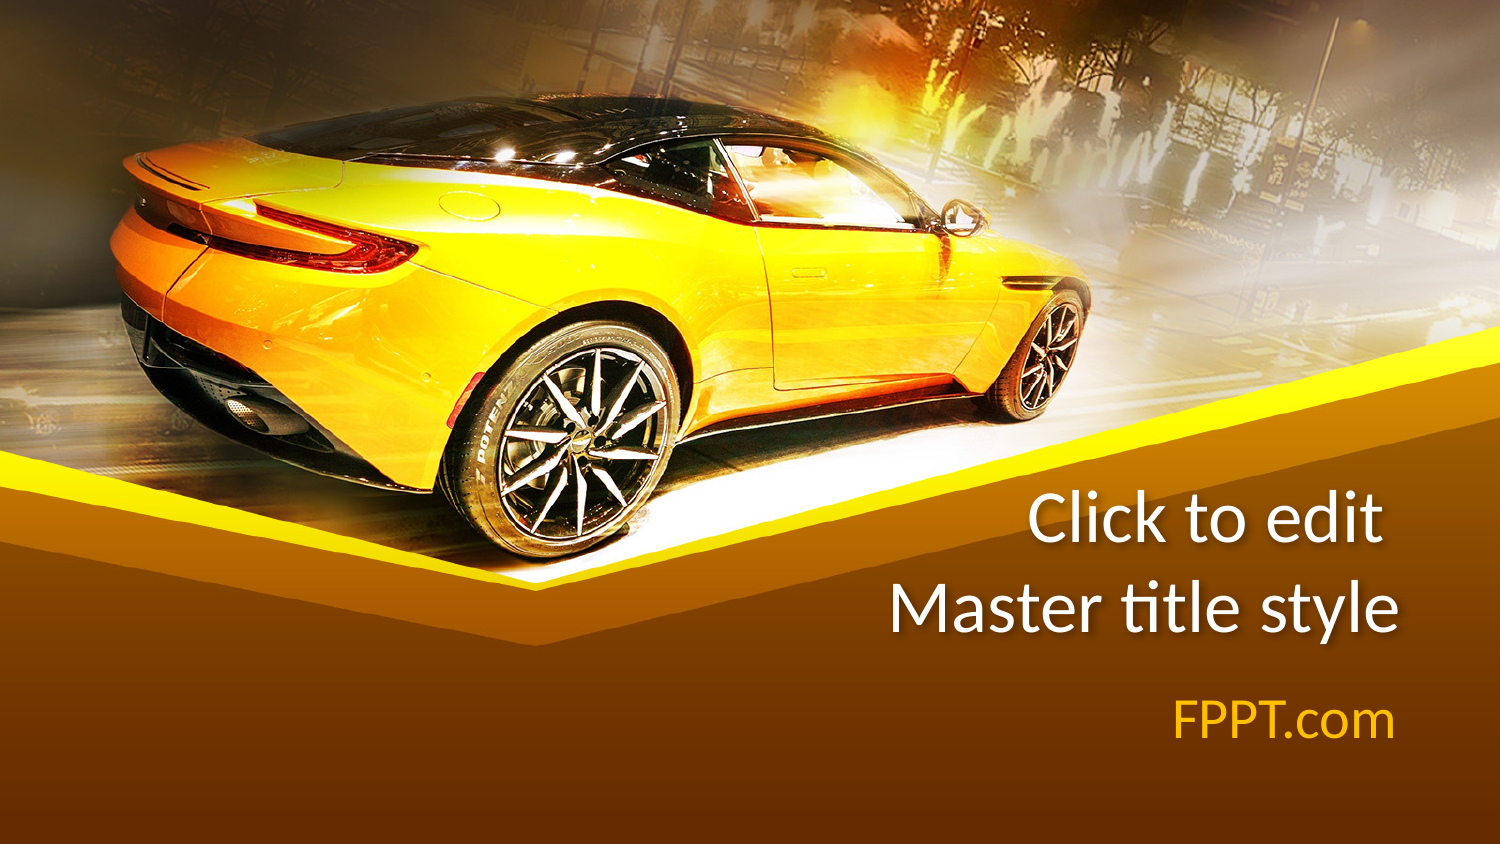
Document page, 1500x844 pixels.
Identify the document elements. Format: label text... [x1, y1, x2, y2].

title Click to edit Master title style [263, 447, 1417, 667]
picture [0, 0, 1500, 844]
subtitle FPPT.com [272, 672, 1413, 793]
